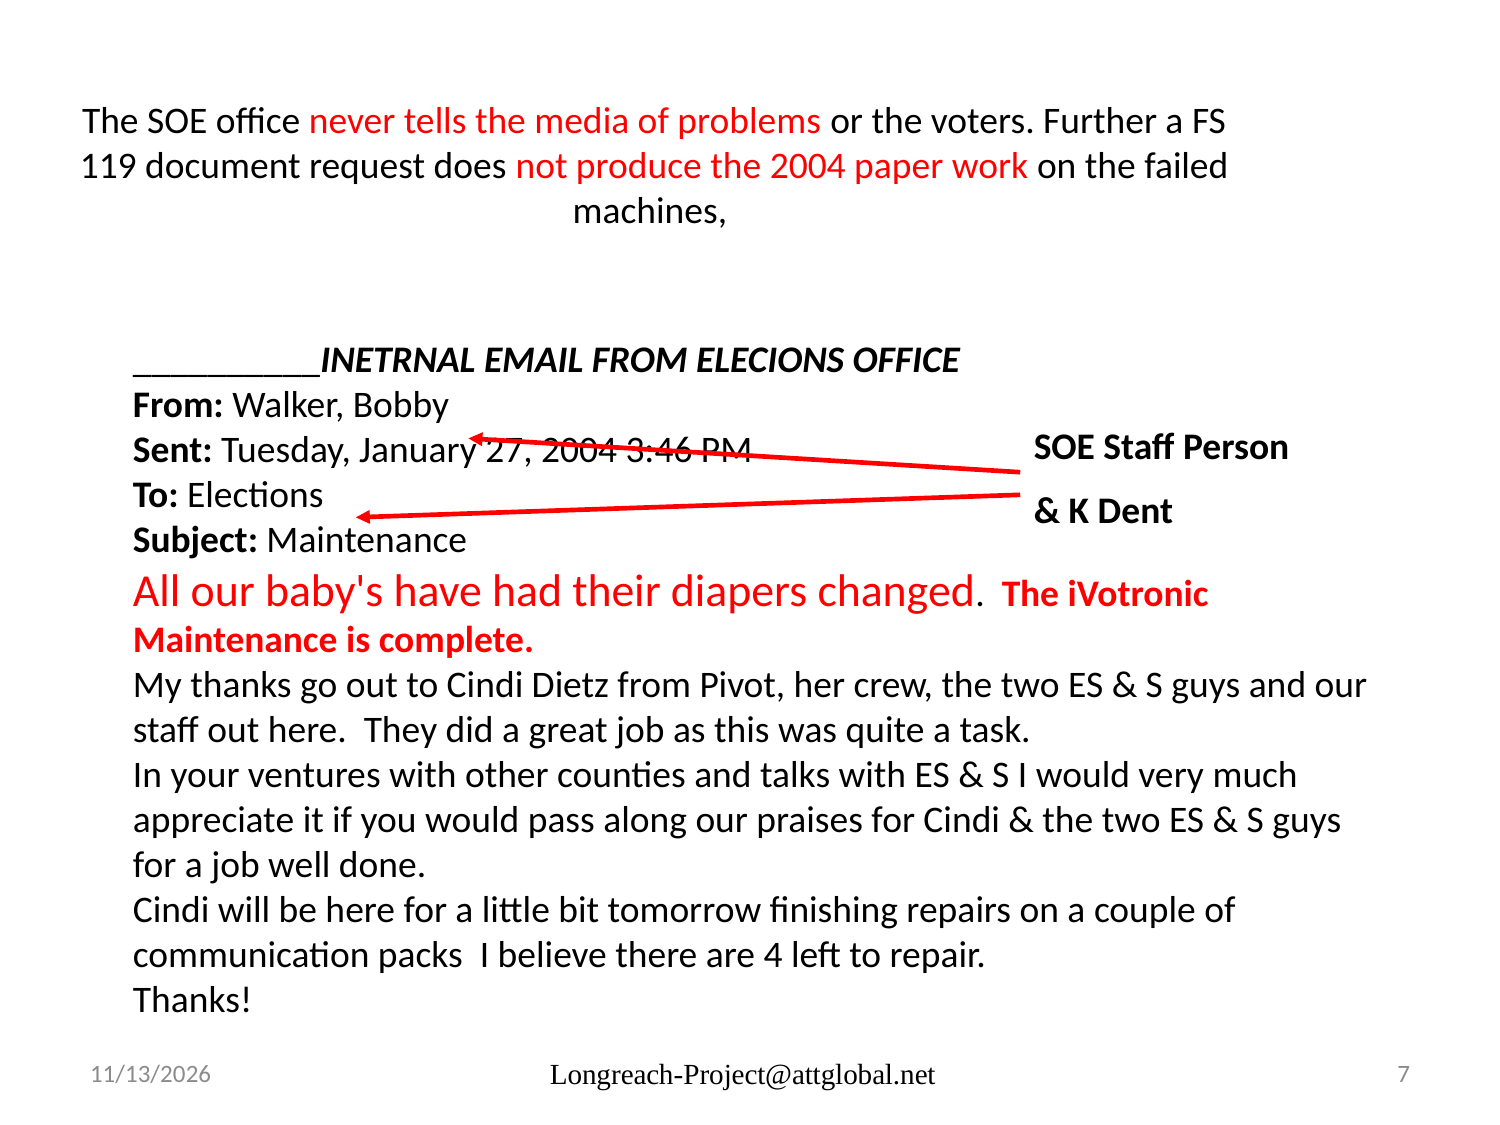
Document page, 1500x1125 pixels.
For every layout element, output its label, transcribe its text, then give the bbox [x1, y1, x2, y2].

title The SOE office never tells the media of problems or the voters. Further a FS 119 document request does not produce the 2004 paper work on the failed machines, [51, 54, 1257, 273]
text_box [468, 432, 1020, 473]
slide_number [75, 1042, 425, 1103]
text_box SOE Staff Person & K Dent [1020, 415, 1426, 539]
text_box __________INETRNAL EMAIL FROM ELECIONS OFFICE From: Walker, Bobby Sent: Tuesday, January 27, 2004 3:46 PM To: Elections Subject: Maintenance All our baby's have had their diapers changed. The iVotronic Maintenance is complete. My thanks go out to Cindi Dietz from Pivot, her crew, the two ES & S guys and our staff out here. They did a great job as this was quite a task. In your ventures with other counties and talks with ES & S I would very much appreciate it if you would pass along our praises for Cindi & the two ES & S guys for a job well done. Cindi will be here for a little bit tomorrow finishing repairs on a couple of communication packs I believe there are 4 left to repair. Thanks! [119, 328, 1404, 1082]
footer Longreach-Project@attglobal.net [512, 1082, 988, 1103]
text_box [355, 494, 1021, 524]
slide_number 7 [1074, 1042, 1425, 1103]
